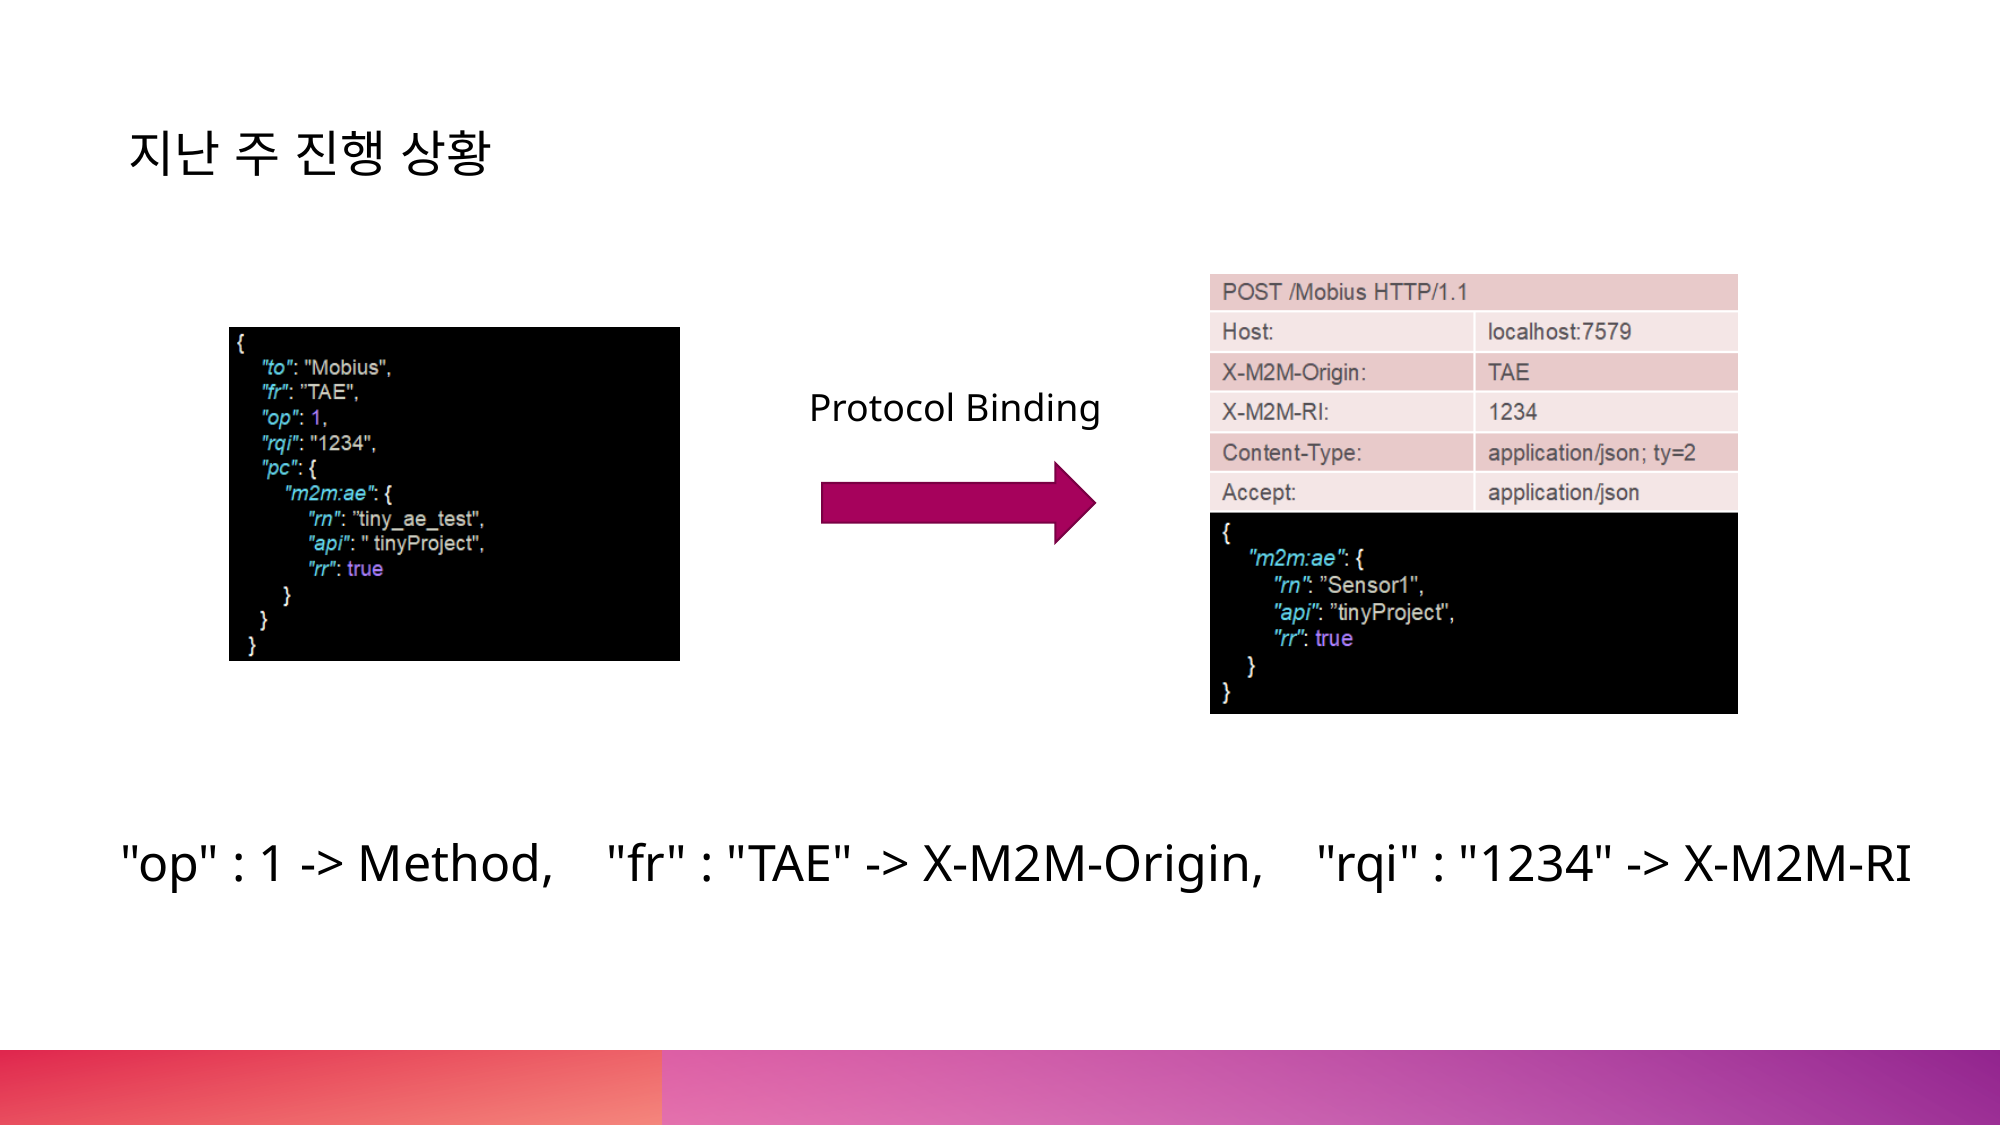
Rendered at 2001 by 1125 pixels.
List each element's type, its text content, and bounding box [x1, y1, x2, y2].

text_box Protocol Binding [793, 376, 1210, 437]
text_box "op" : 1 -> Method, "fr" : "TAE" -> X-M2M-Origin, "rqi" : "1234" -> X-M2M-RI [105, 823, 1953, 959]
text_box [821, 460, 1097, 545]
text_box 지난 주 진행 상황 [113, 114, 564, 190]
picture [229, 327, 680, 661]
picture [1210, 274, 1738, 714]
